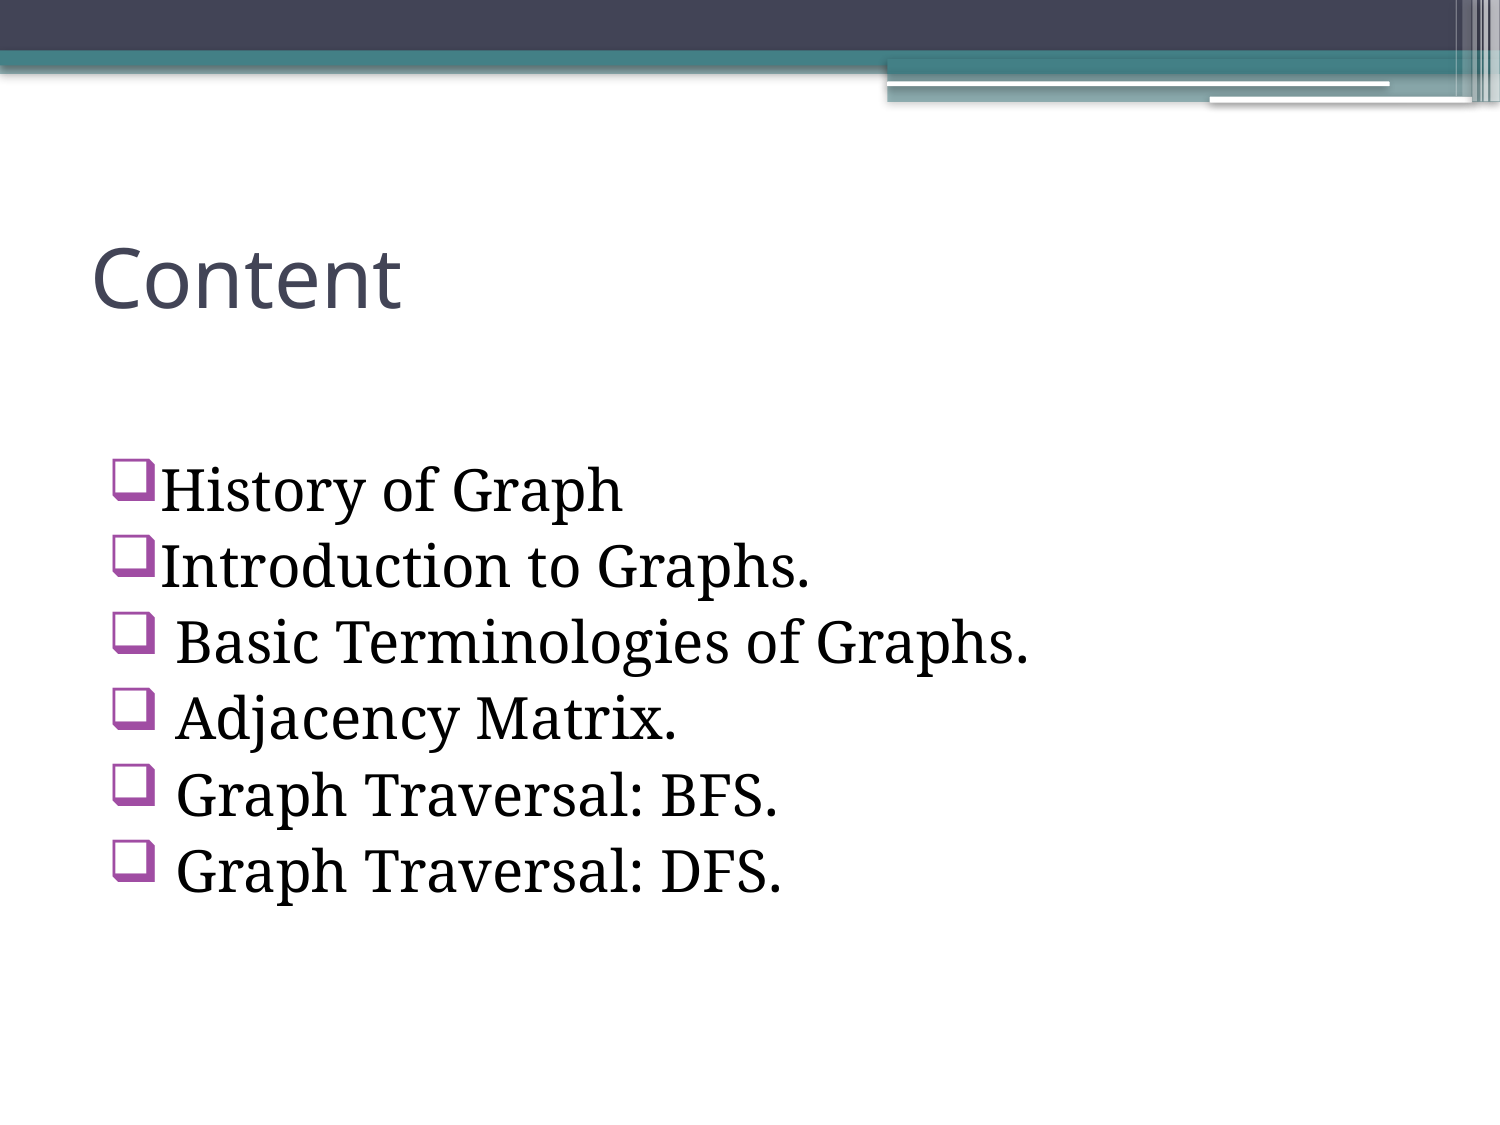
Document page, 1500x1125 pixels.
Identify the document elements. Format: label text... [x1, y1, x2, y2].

title Content [74, 187, 1426, 363]
list History of Graph Introduction to Graphs. Basic Terminologies of Graphs. Adjacency Matrix. Graph Traversal: BFS. Graph Traversal: DFS. [74, 368, 1426, 1079]
